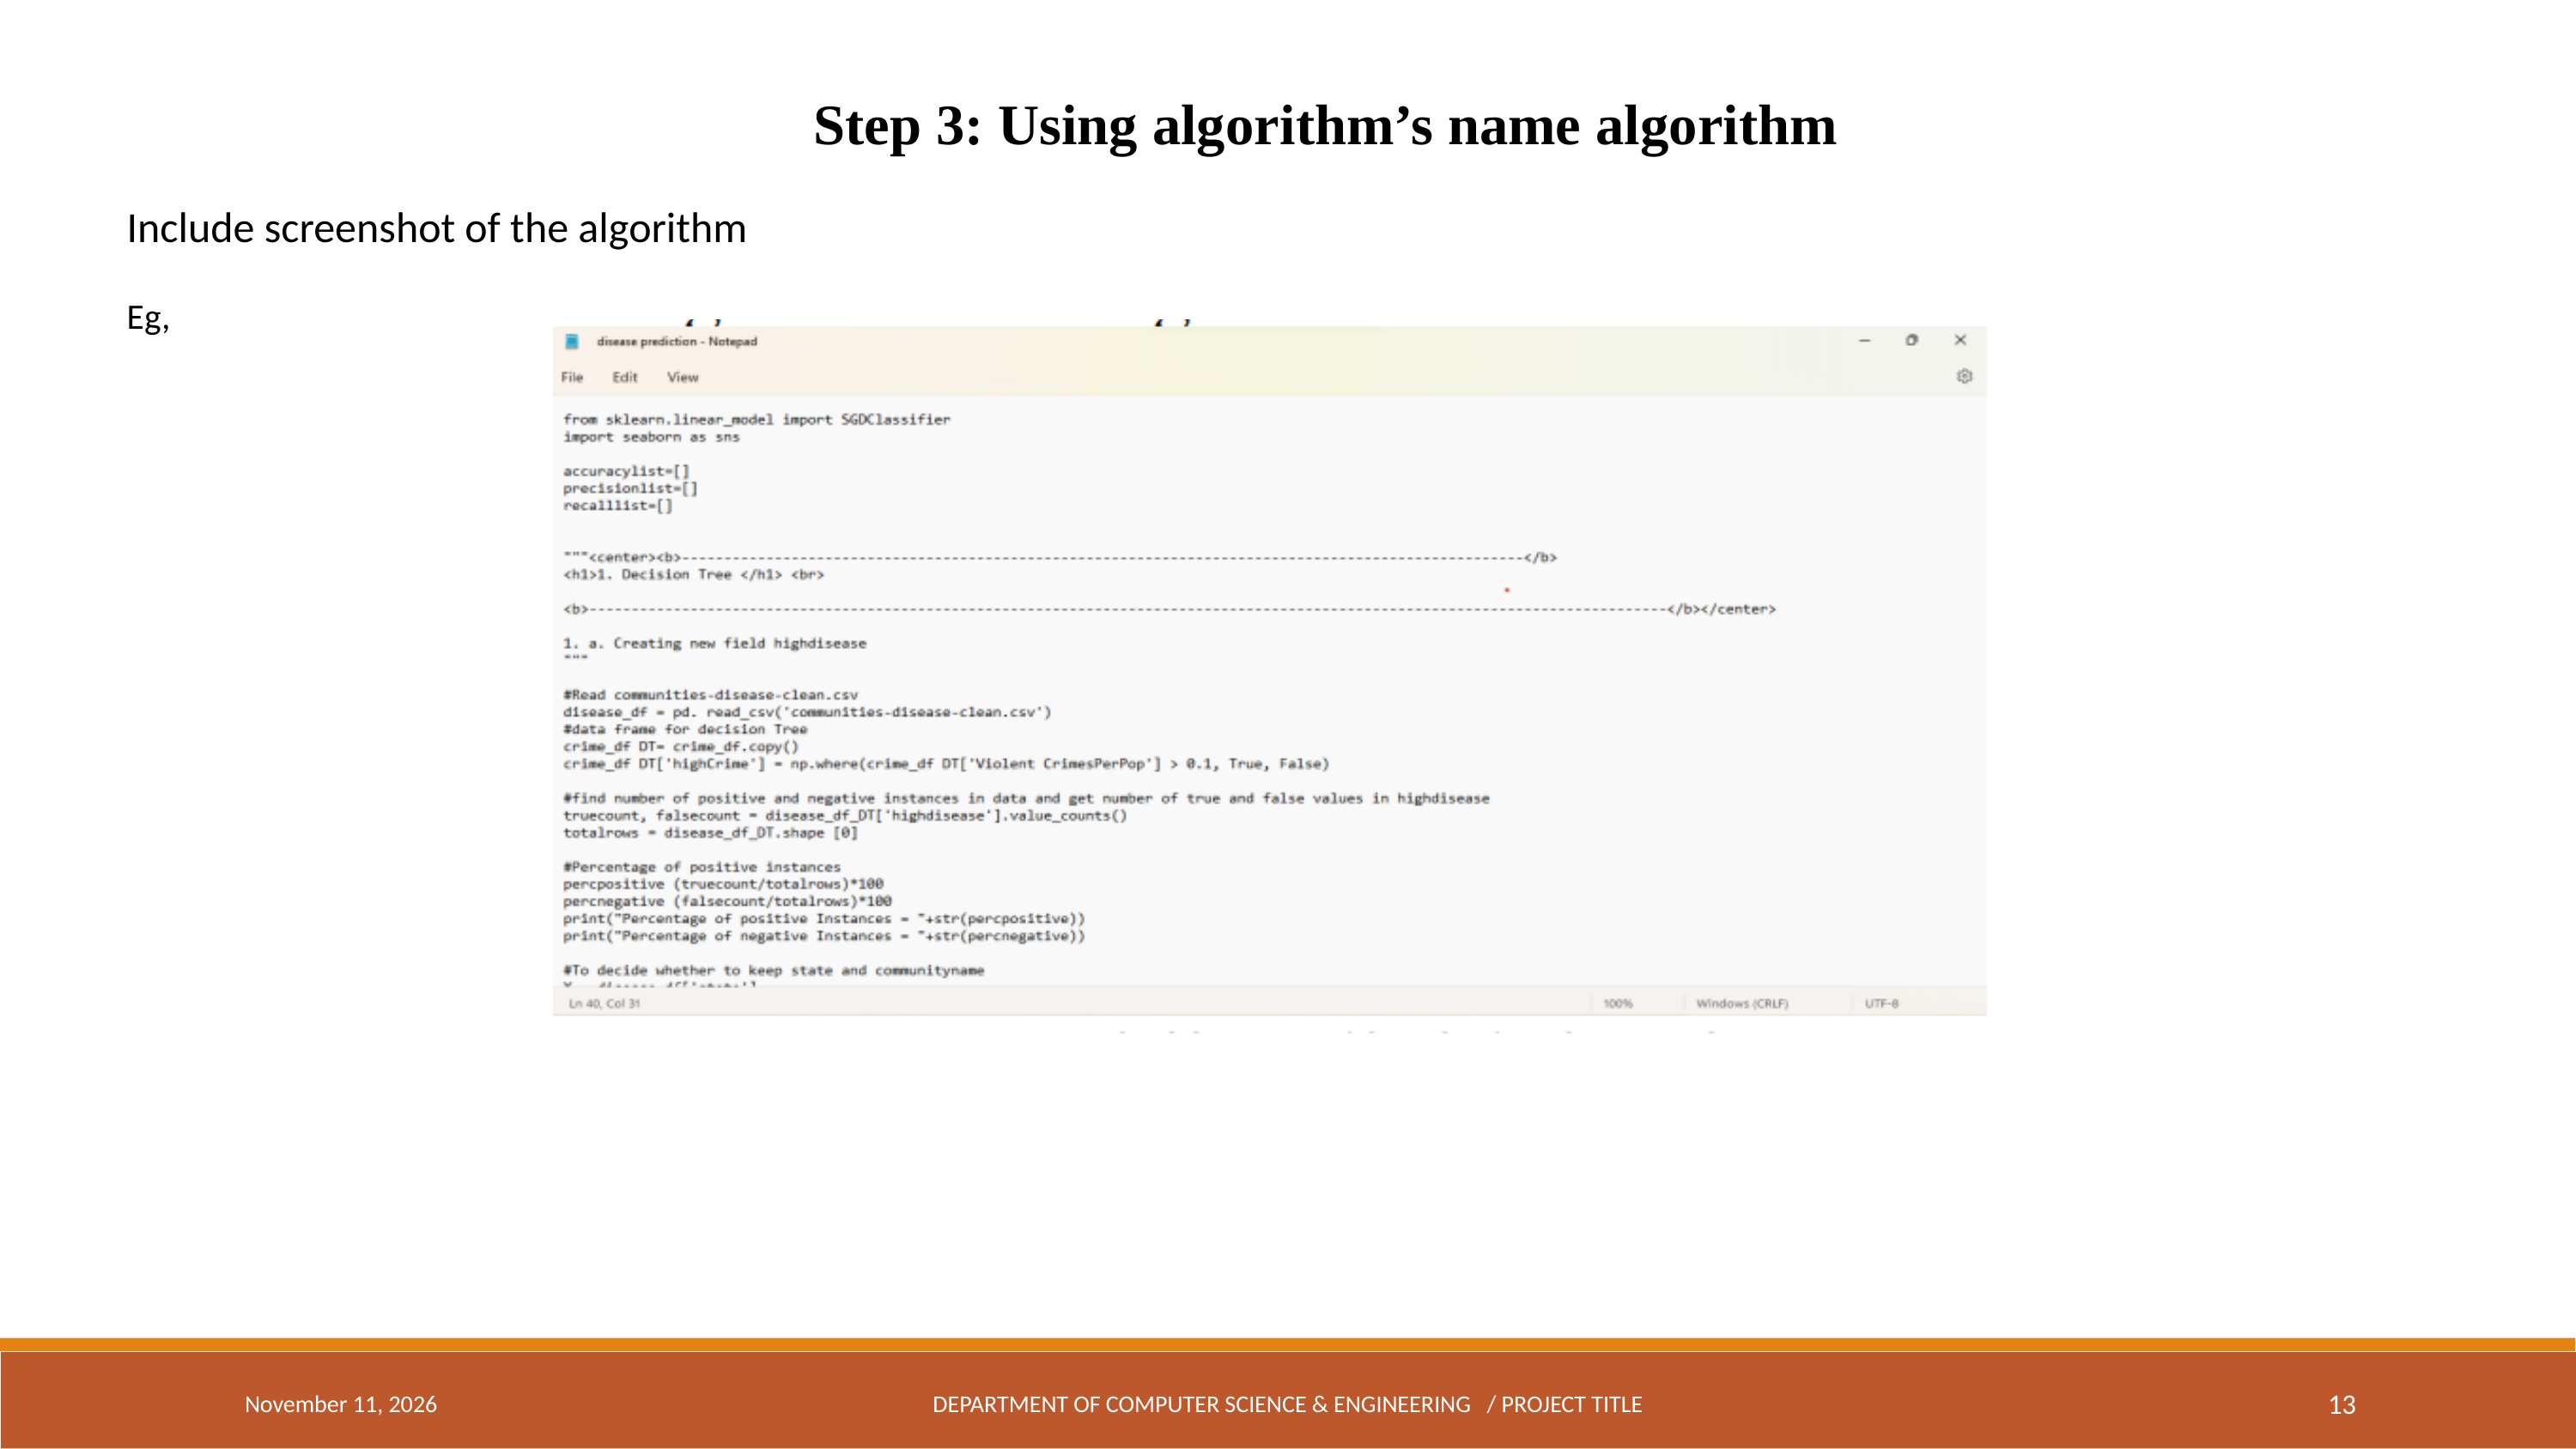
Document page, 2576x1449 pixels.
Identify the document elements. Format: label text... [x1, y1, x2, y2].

text_box Include screenshot of the algorithm Eg, [113, 192, 1063, 343]
footer DEPARTMENT OF COMPUTER SCIENCE & ENGINEERING / PROJECT TITLE [779, 1364, 1798, 1442]
text_box Step 3: Using algorithm’s name algorithm [166, 81, 2249, 222]
picture [552, 319, 2001, 1034]
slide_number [232, 1364, 755, 1442]
slide_number 13 [2092, 1364, 2369, 1442]
